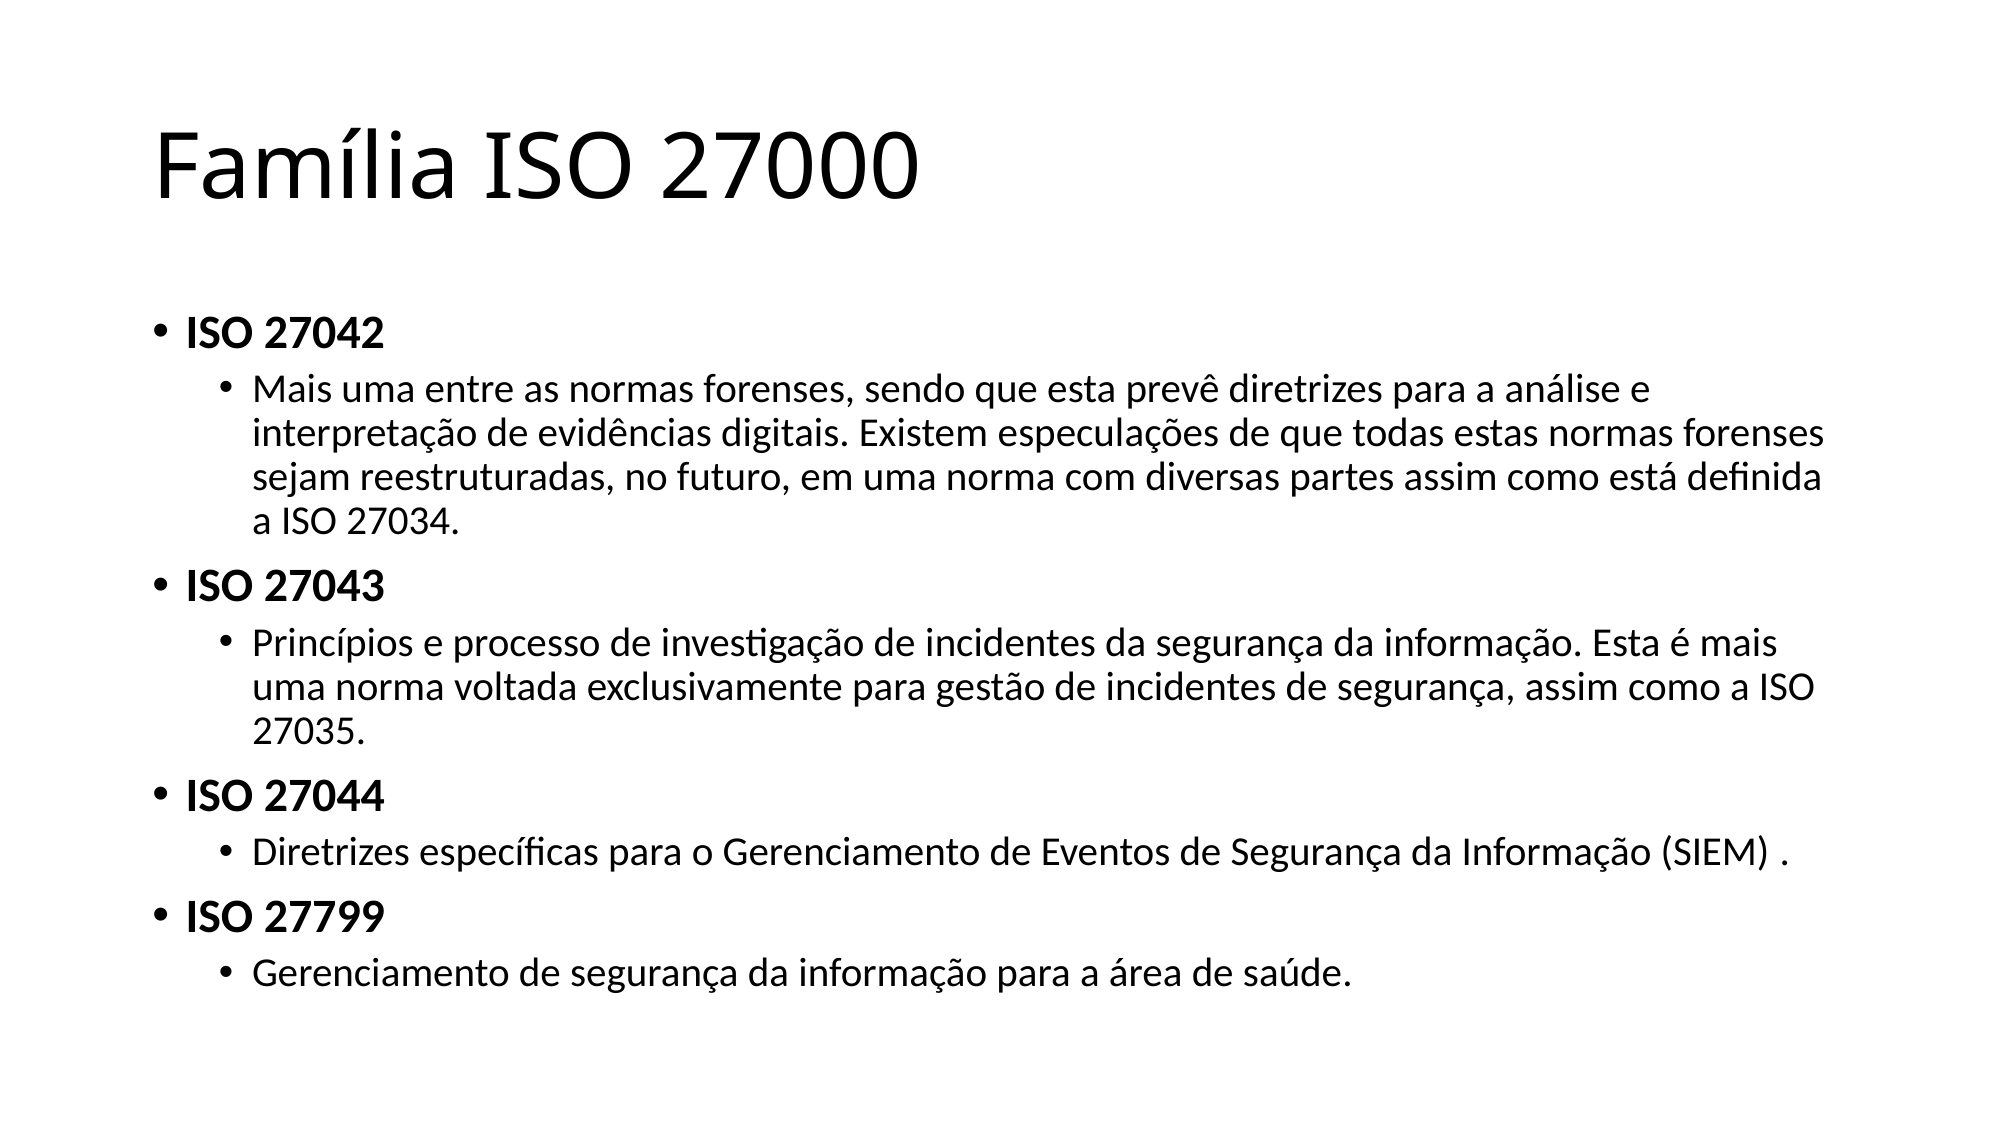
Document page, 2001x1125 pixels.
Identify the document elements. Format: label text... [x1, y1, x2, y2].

title Família ISO 27000 [137, 59, 1863, 278]
list ISO 27042 Mais uma entre as normas forenses, sendo que esta prevê diretrizes para a análise e interpretação de evidências digitais. Existem especulações de que todas estas normas forenses sejam reestruturadas, no futuro, em uma norma com diversas partes assim como está definida a ISO 27034. ISO 27043 Princípios e processo de investigação de incidentes da segurança da informação. Esta é mais uma norma voltada exclusivamente para gestão de incidentes de segurança, assim como a ISO 27035. ISO 27044 Diretrizes específicas para o Gerenciamento de Eventos de Segurança da Informação (SIEM) . ISO 27799 Gerenciamento de segurança da informação para a área de saúde. [137, 299, 1863, 1014]
